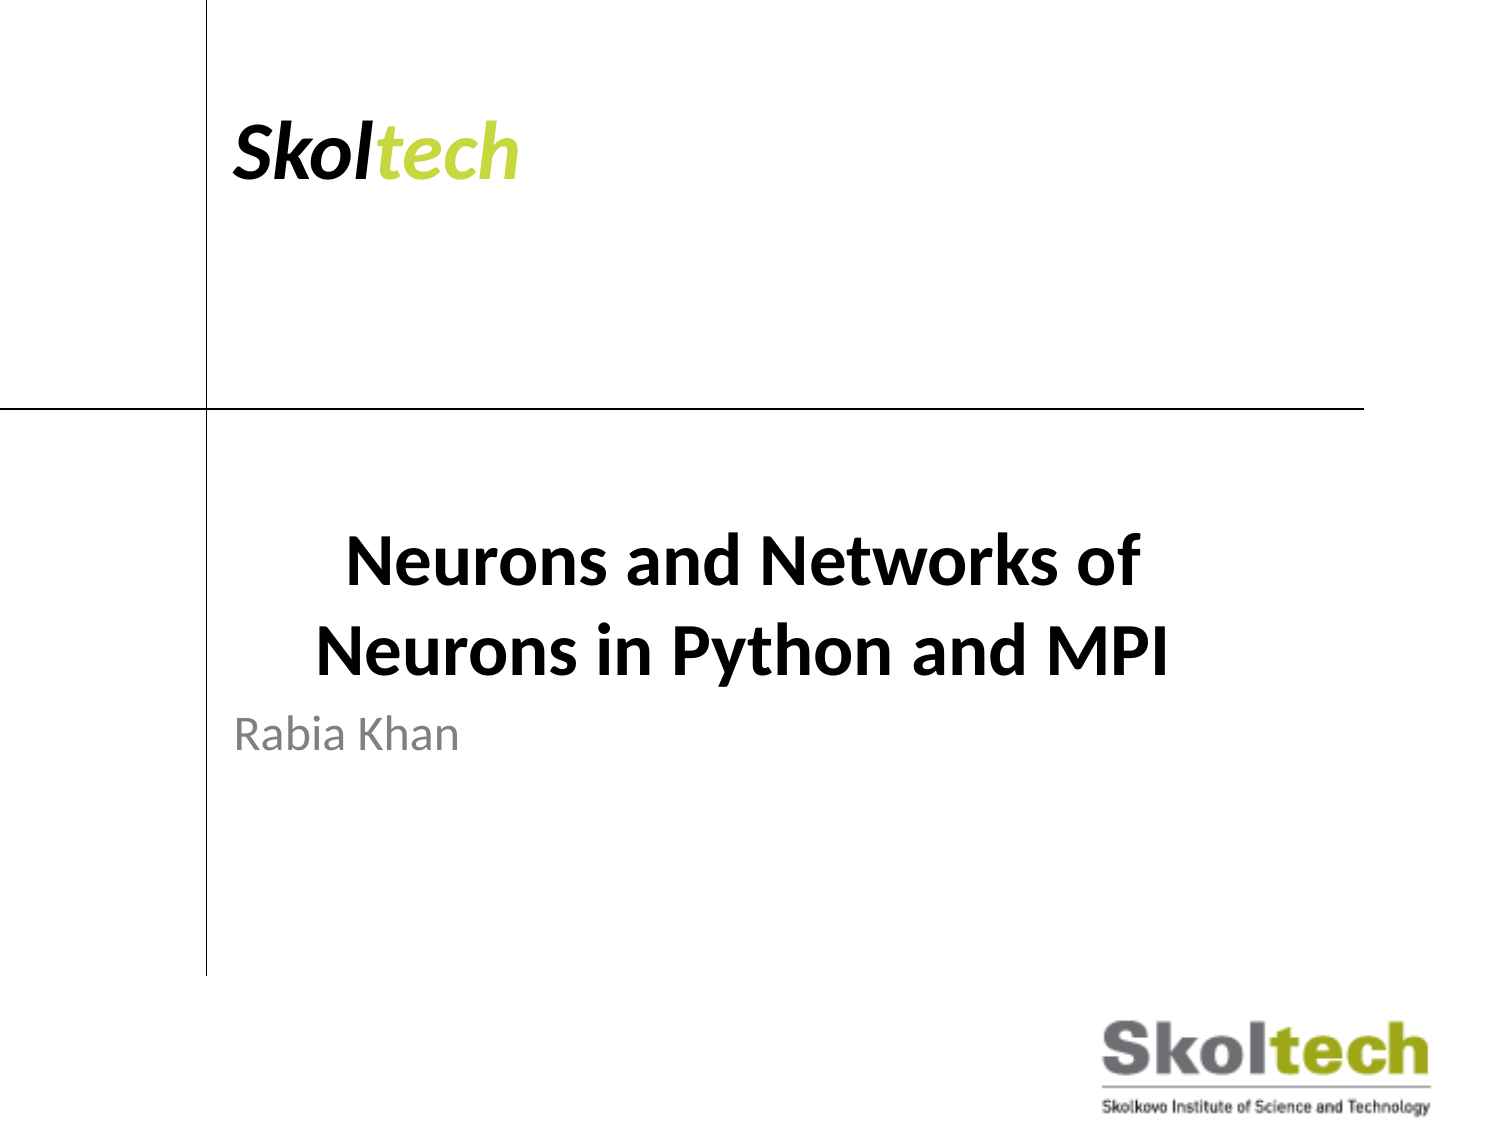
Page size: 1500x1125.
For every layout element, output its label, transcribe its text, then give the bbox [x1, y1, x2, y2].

subtitle Neurons and Networks of Neurons in Python and MPI Rabia Khan [218, 408, 1269, 958]
title Skoltech [218, 54, 1388, 339]
picture [1088, 1015, 1445, 1122]
